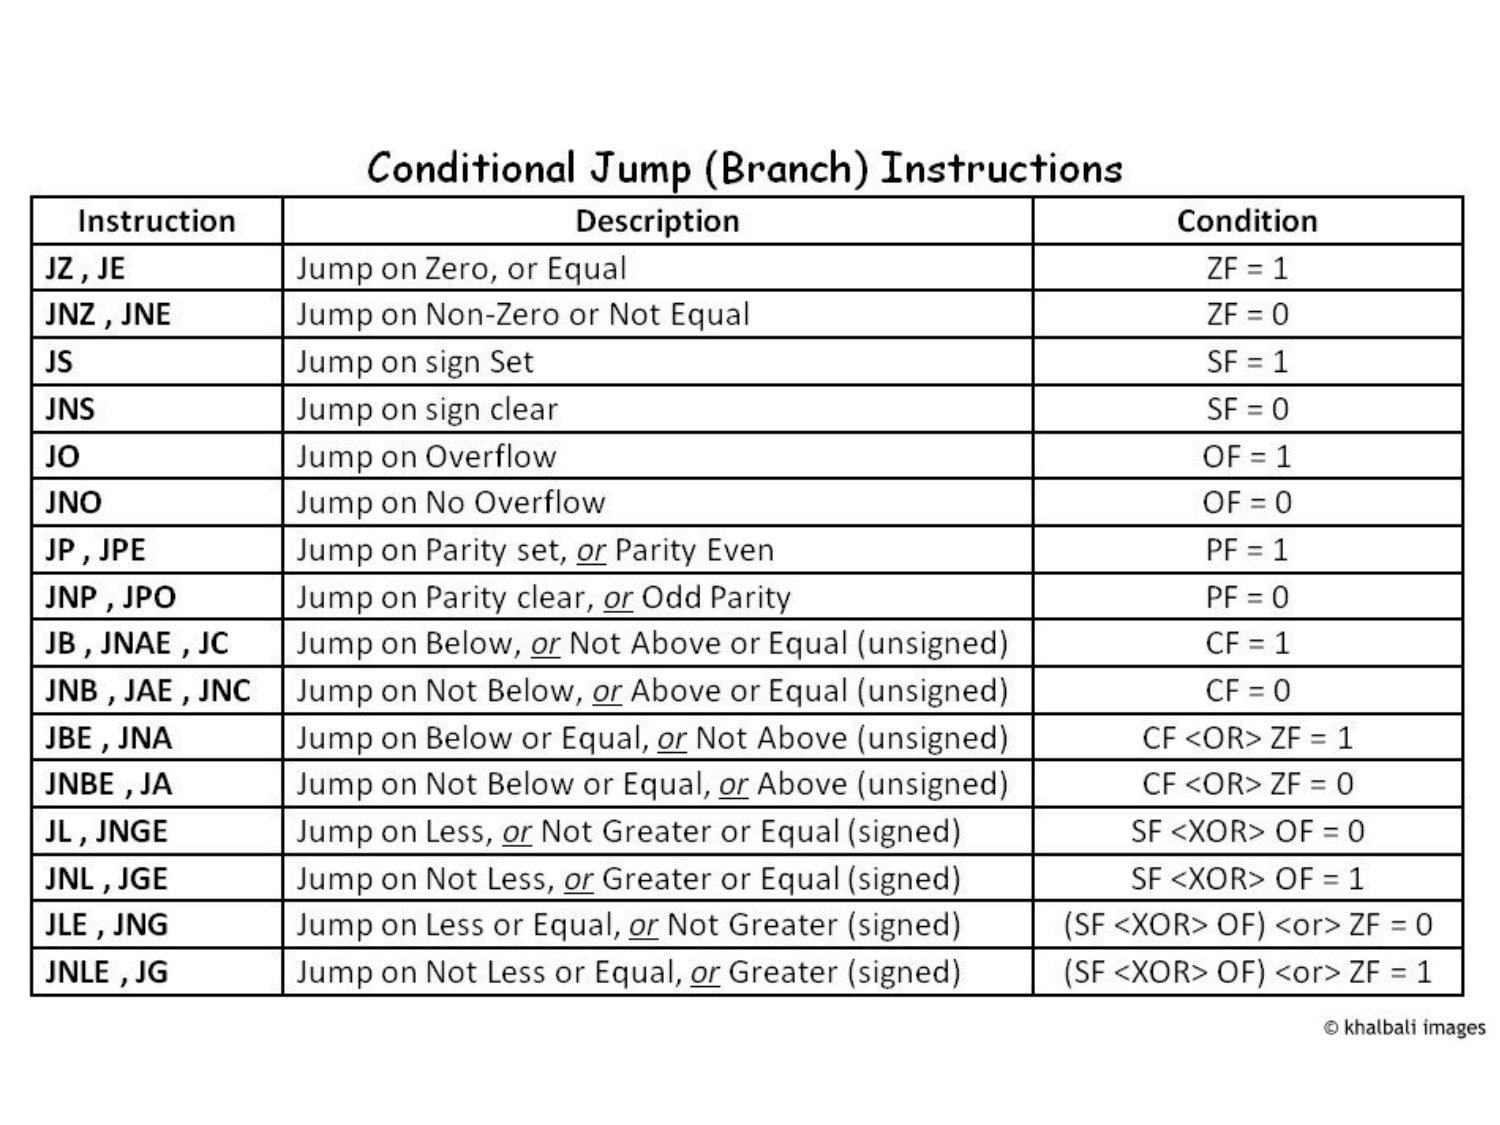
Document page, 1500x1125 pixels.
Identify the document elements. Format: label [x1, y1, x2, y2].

picture [5, 136, 1490, 1043]
